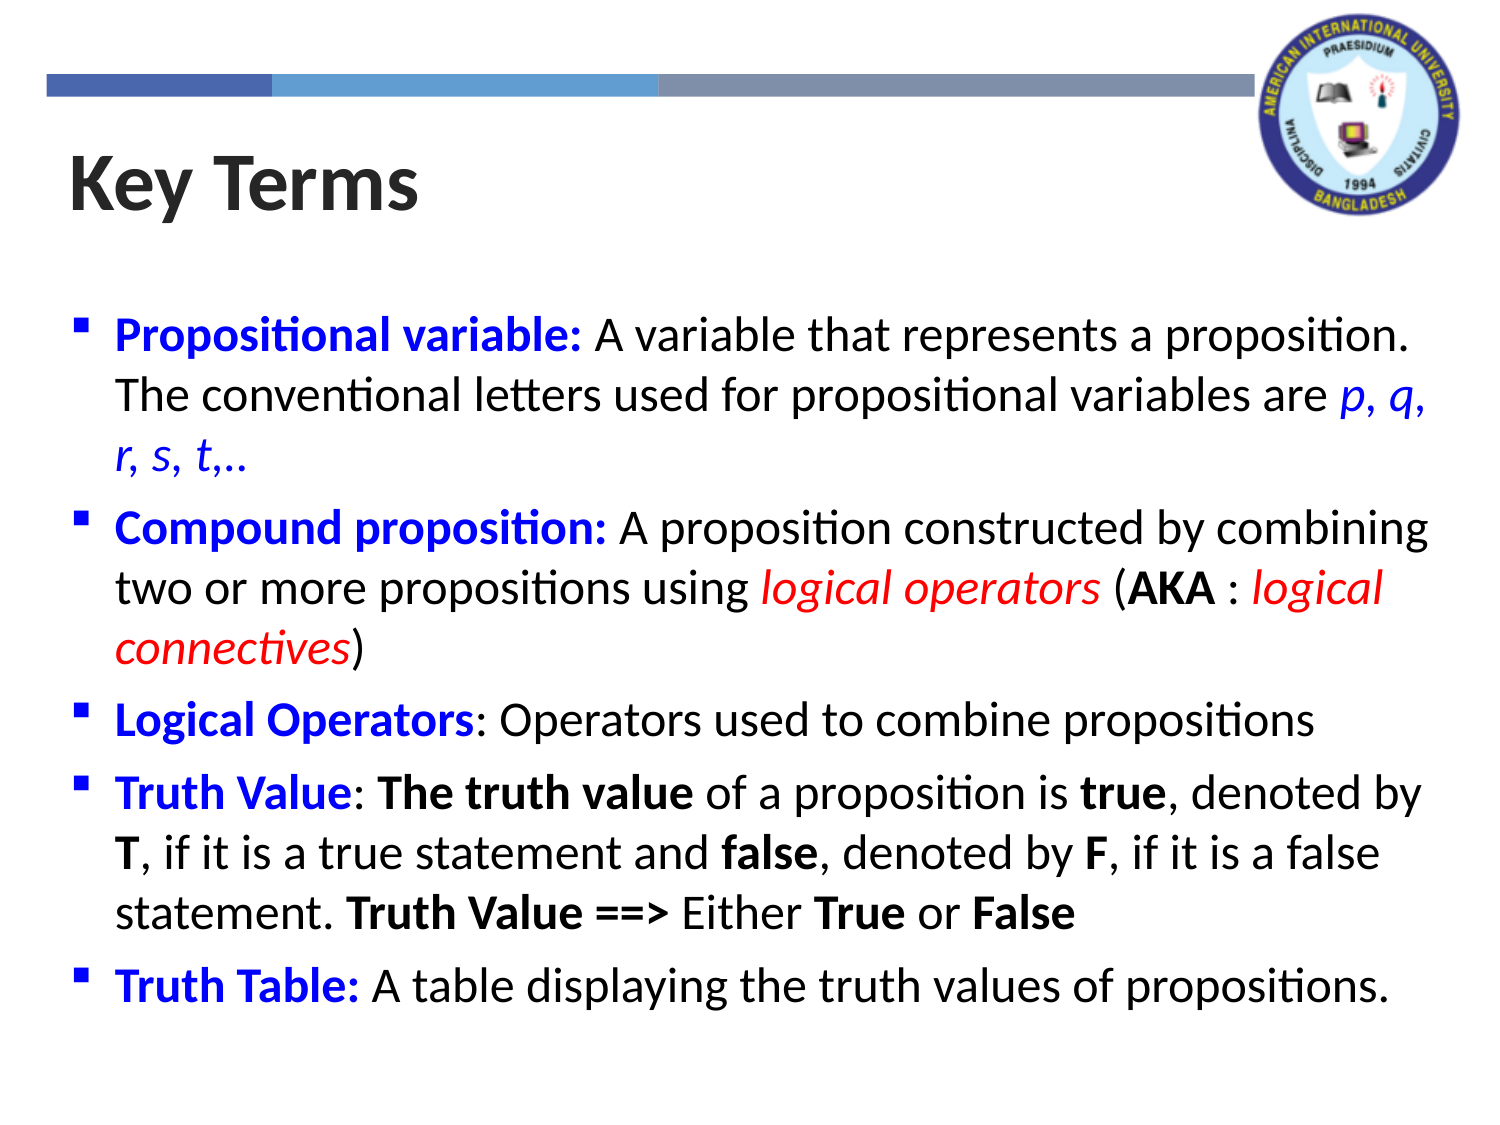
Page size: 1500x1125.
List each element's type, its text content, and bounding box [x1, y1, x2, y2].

text_box Propositional variable: A variable that represents a proposition. The conventional letters used for propositional variables are p, q, r, s, t,.. Compound proposition: A proposition constructed by combining two or more propositions using logical operators (AKA : logical connectives) Logical Operators: Operators used to combine propositions Truth Value: The truth value of a proposition is true, denoted by T, if it is a true statement and false, denoted by F, if it is a false statement. Truth Value ==> Either True or False Truth Table: A table displaying the truth values of propositions. [54, 294, 1444, 1020]
picture [1254, 9, 1465, 221]
text_box Key Terms [55, 119, 1129, 201]
